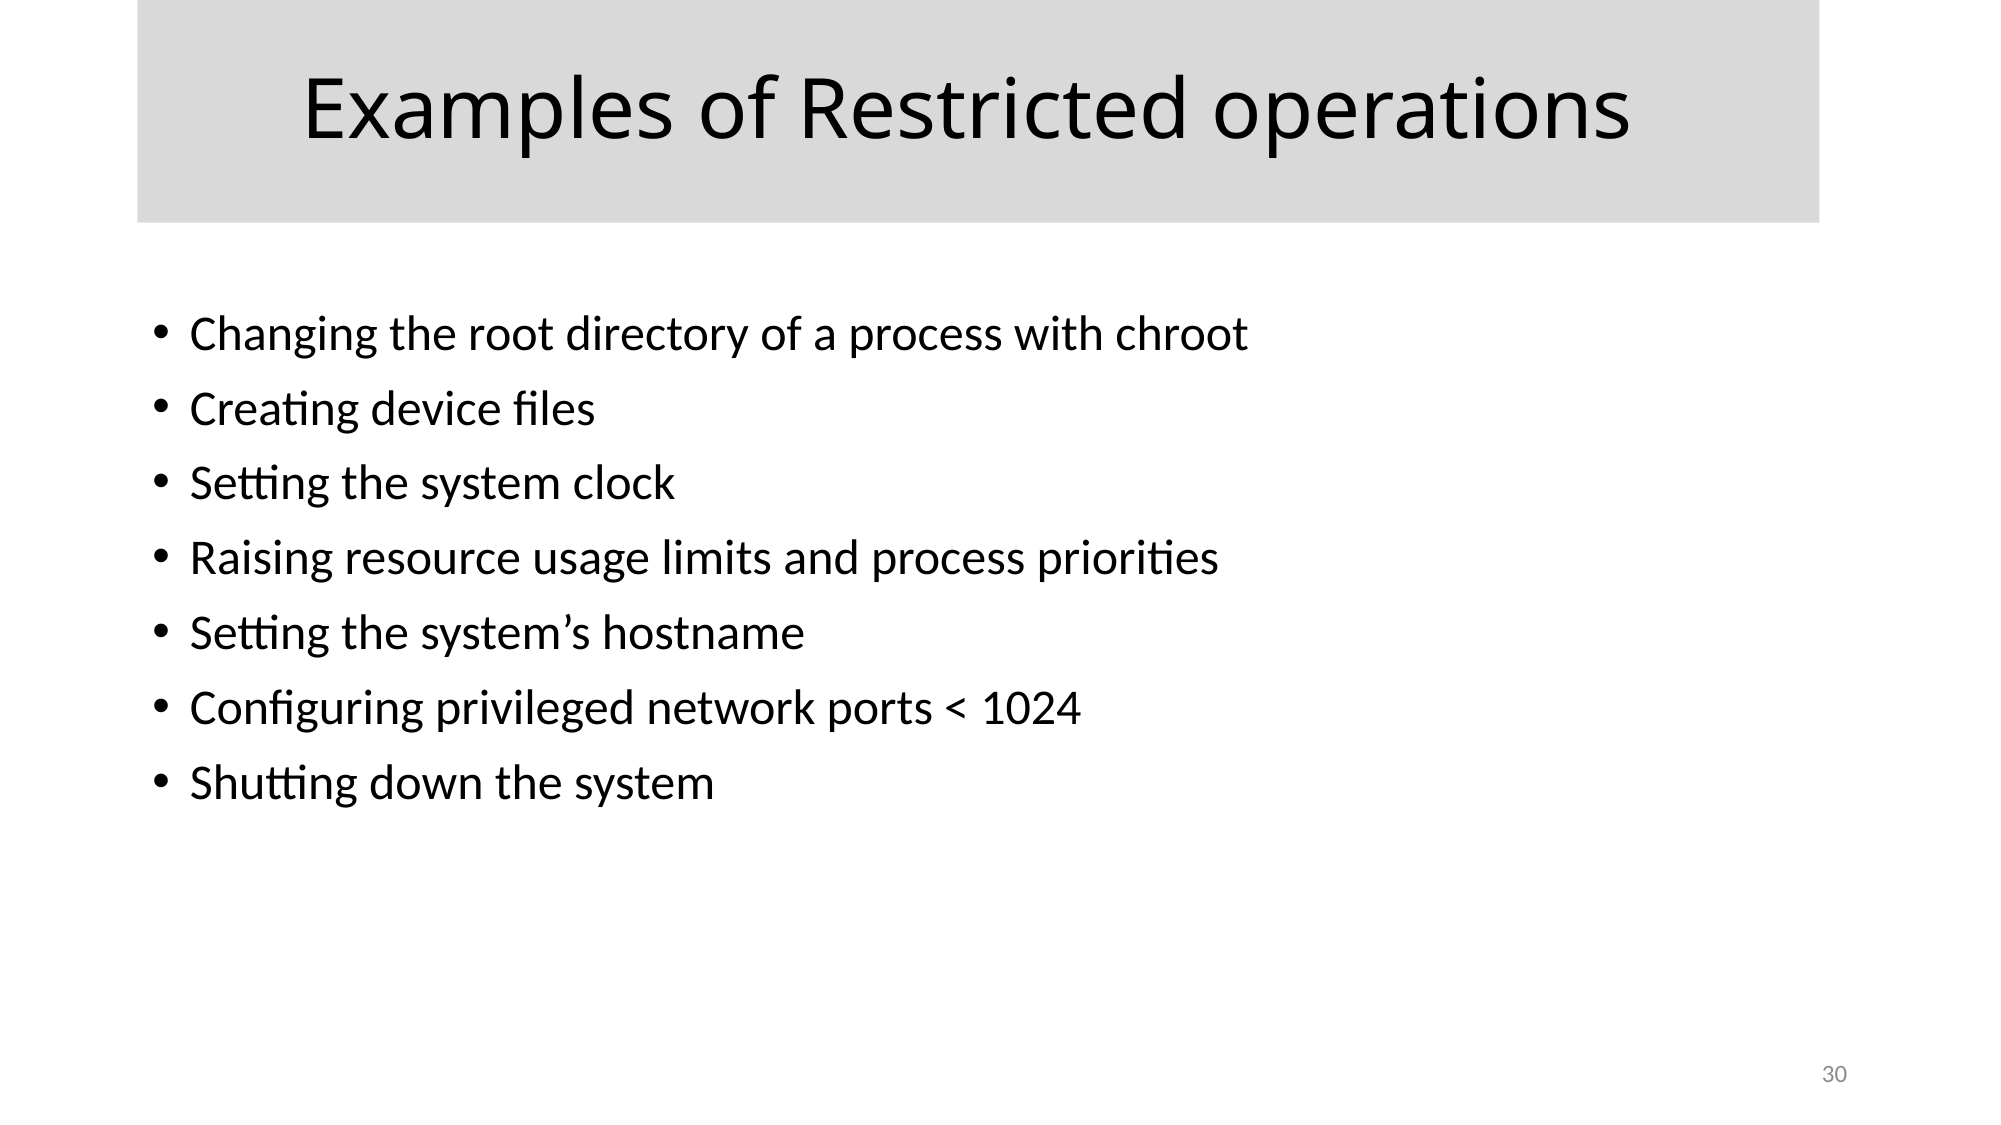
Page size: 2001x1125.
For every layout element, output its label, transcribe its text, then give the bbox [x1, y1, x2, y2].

text_box Examples of Restricted operations [137, 0, 1820, 223]
slide_number 30 [1412, 1042, 1863, 1103]
list Changing the root directory of a process with chroot Creating device files Setting the system clock Raising resource usage limits and process priorities Setting the system’s hostname Configuring privileged network ports < 1024 Shutting down the system [137, 299, 1863, 1014]
